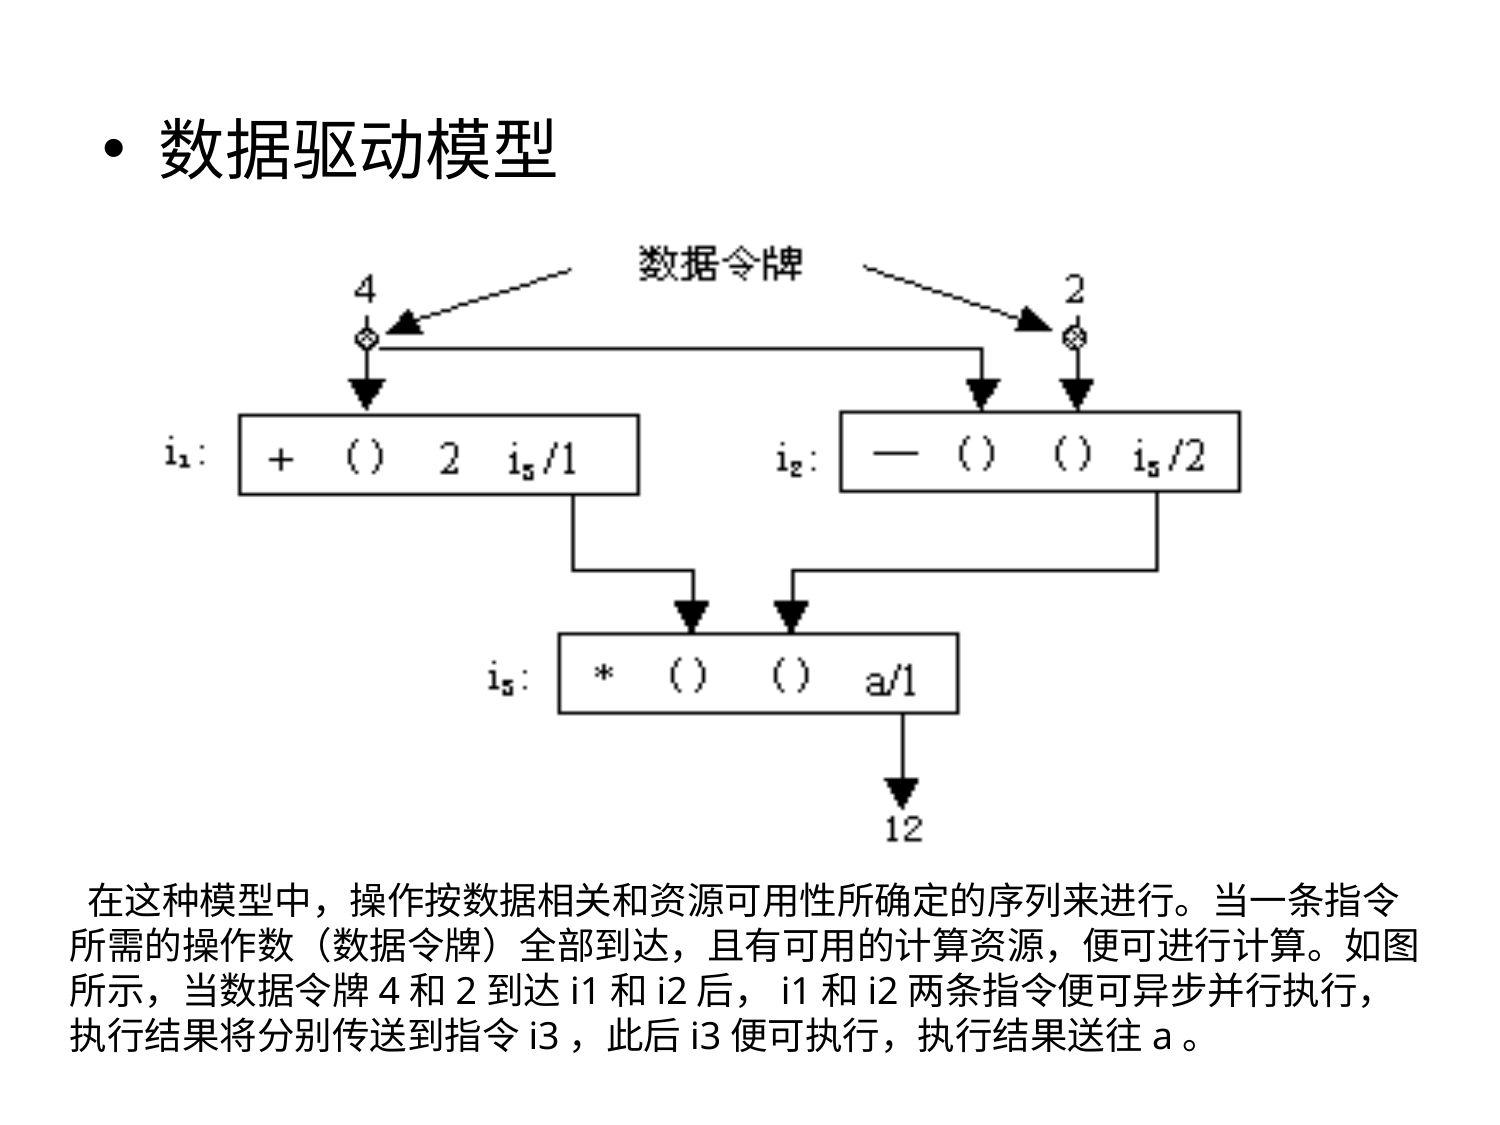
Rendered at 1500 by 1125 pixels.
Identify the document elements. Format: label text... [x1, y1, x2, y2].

text_box 在这种模型中，操作按数据相关和资源可用性所确定的序列来进行。当一条指令所需的操作数（数据令牌）全部到达，且有可用的计算资源，便可进行计算。如图所示，当数据令牌4和2到达i1和i2后，i1和i2两条指令便可异步并行执行，执行结果将分别传送到指令i3，此后i3便可执行，执行结果送往a。 [54, 869, 1437, 1064]
list 数据驱动模型 [87, 99, 1363, 201]
picture [149, 212, 1263, 871]
